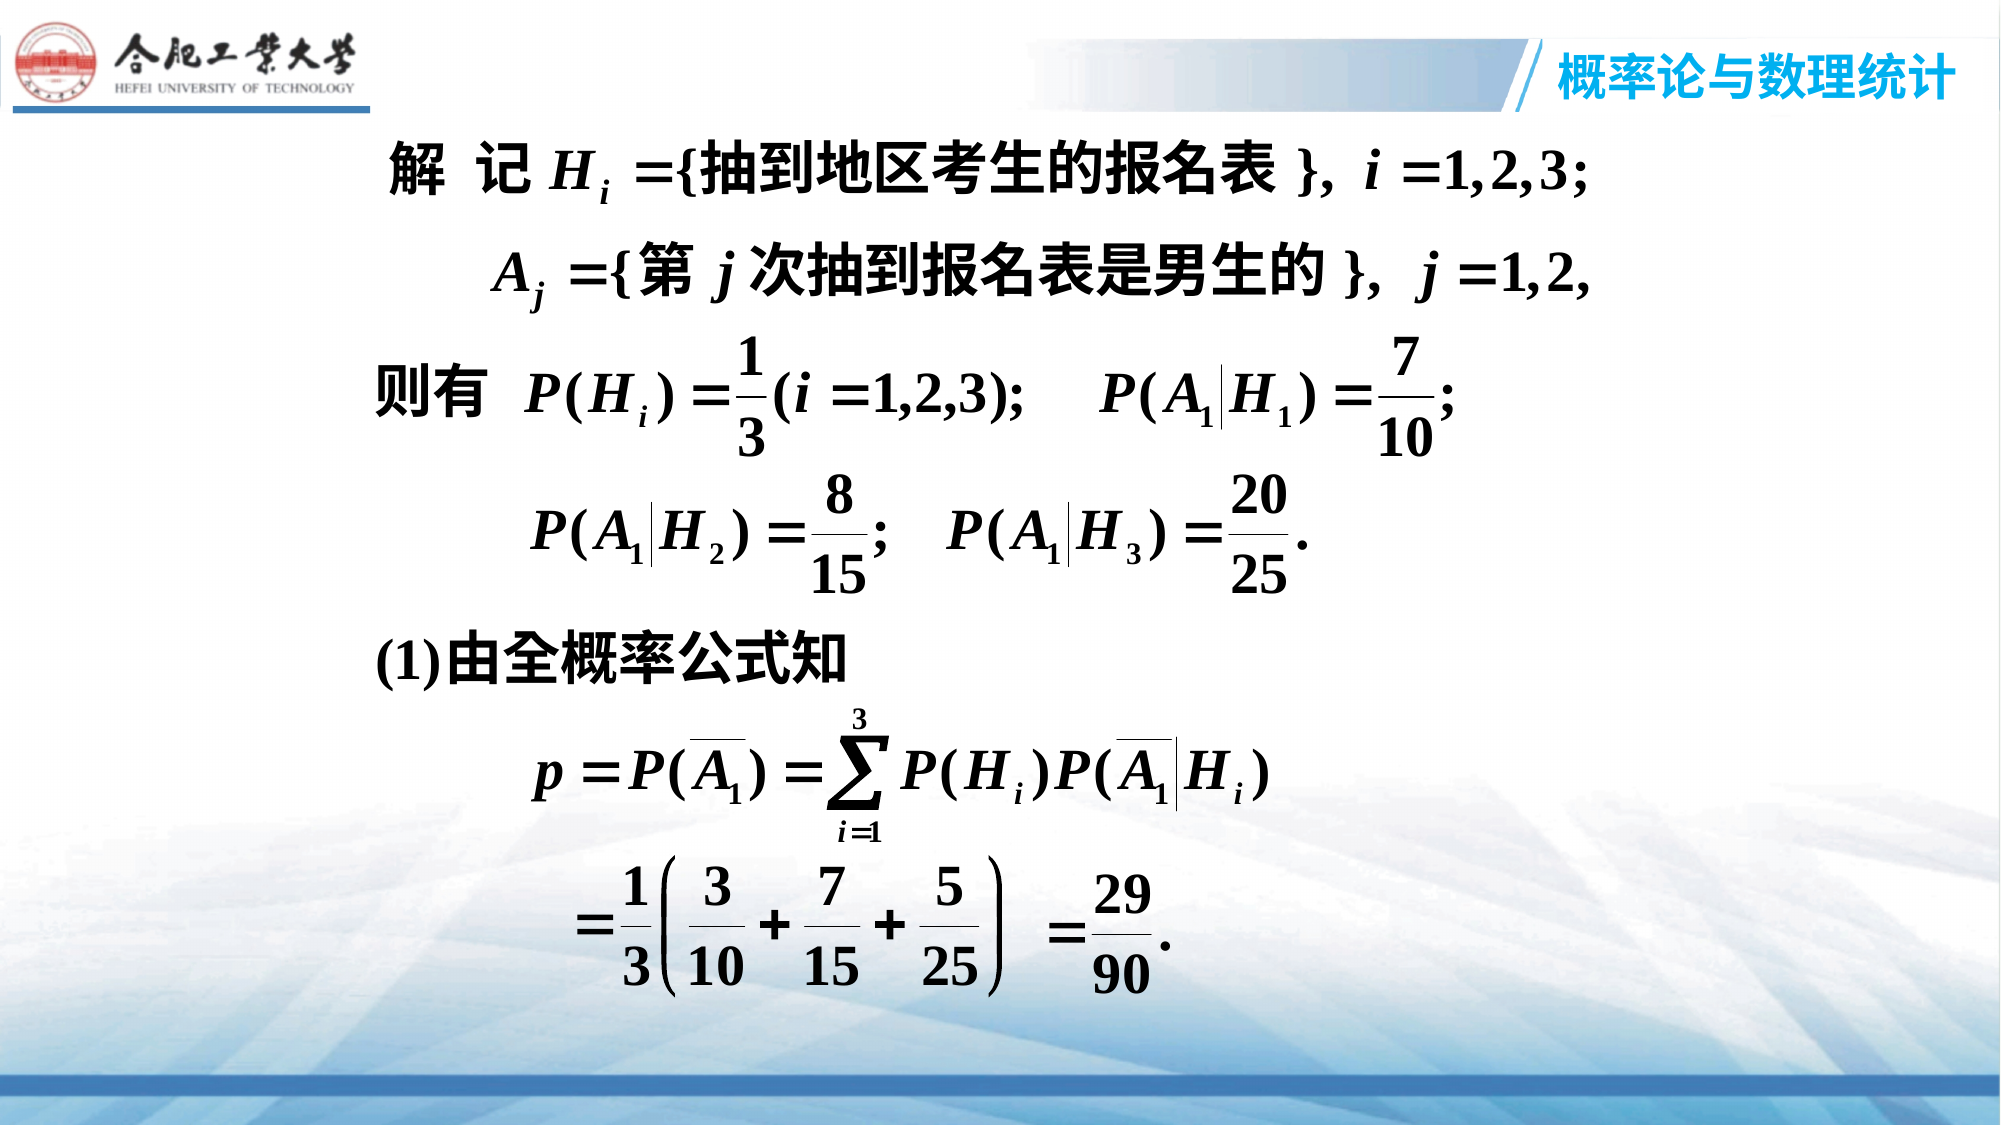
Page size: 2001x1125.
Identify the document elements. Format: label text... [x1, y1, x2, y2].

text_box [485, 237, 1594, 319]
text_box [472, 137, 1650, 211]
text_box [373, 624, 860, 698]
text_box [1040, 862, 1174, 1000]
picture [0, 0, 2001, 1125]
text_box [523, 699, 1274, 848]
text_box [523, 462, 1312, 600]
text_box 解 [374, 125, 463, 210]
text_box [373, 324, 1460, 463]
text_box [568, 852, 1013, 1001]
